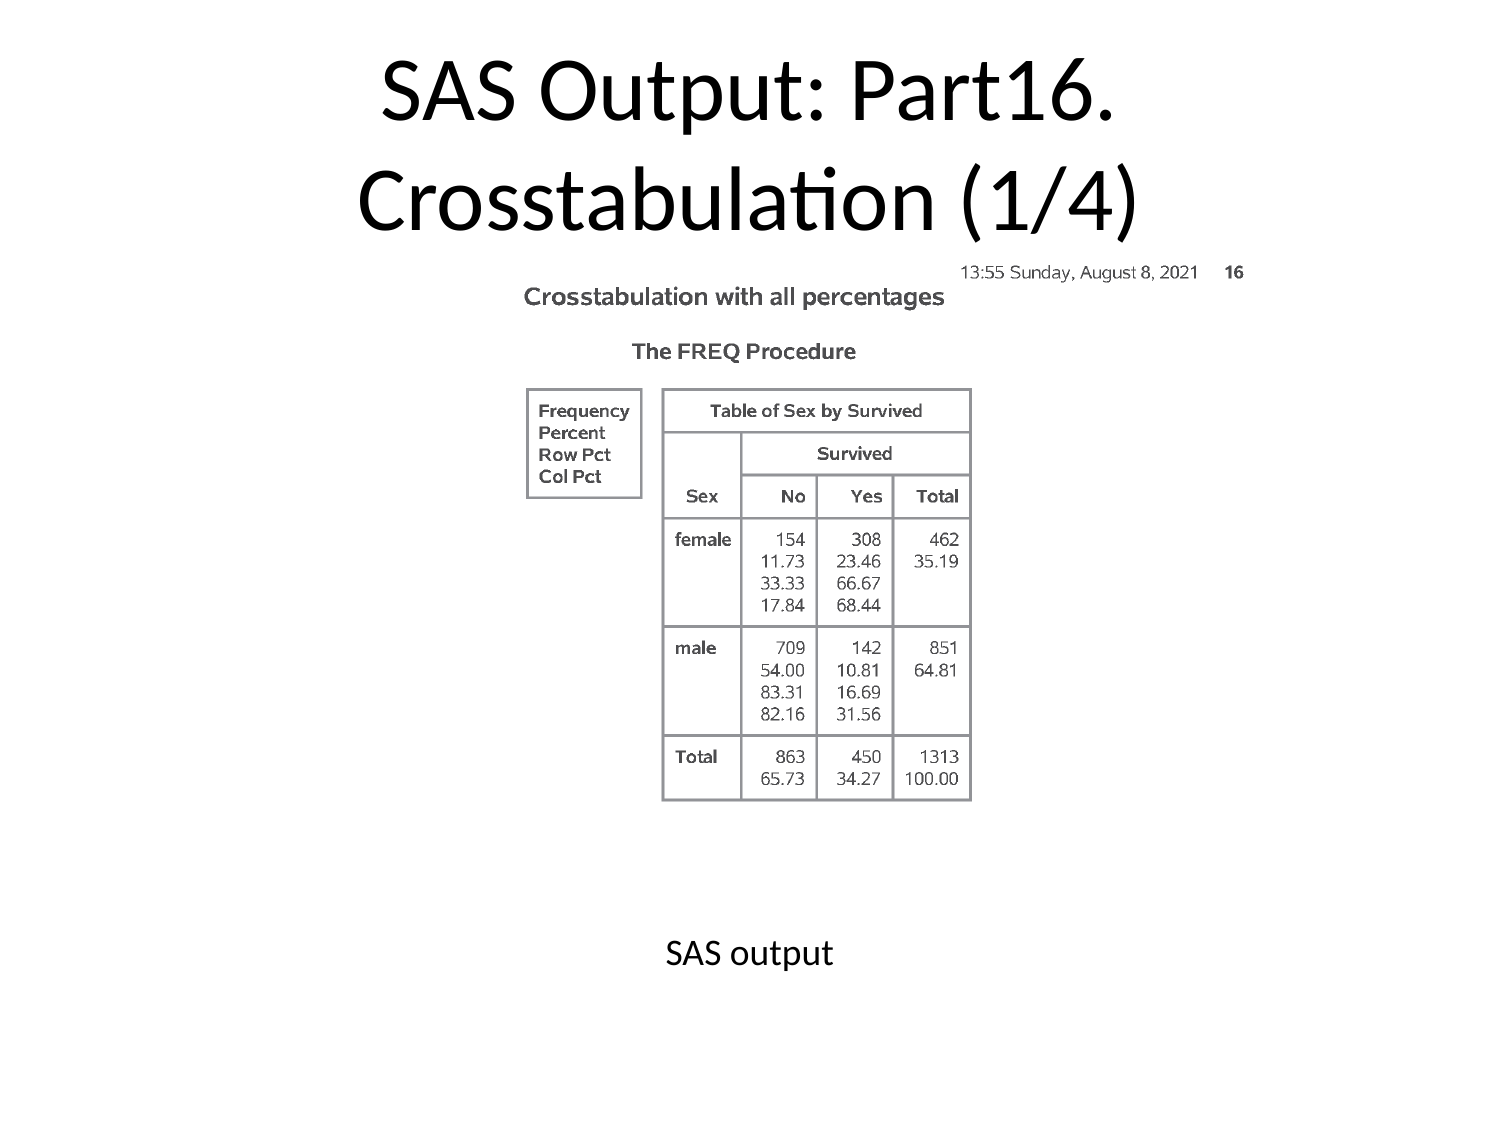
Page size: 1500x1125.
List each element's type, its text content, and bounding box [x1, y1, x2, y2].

picture [216, 262, 1282, 921]
title SAS Output: Part16. Crosstabulation (1/4) [75, 45, 1425, 233]
text_box SAS output [74, 920, 1425, 1005]
